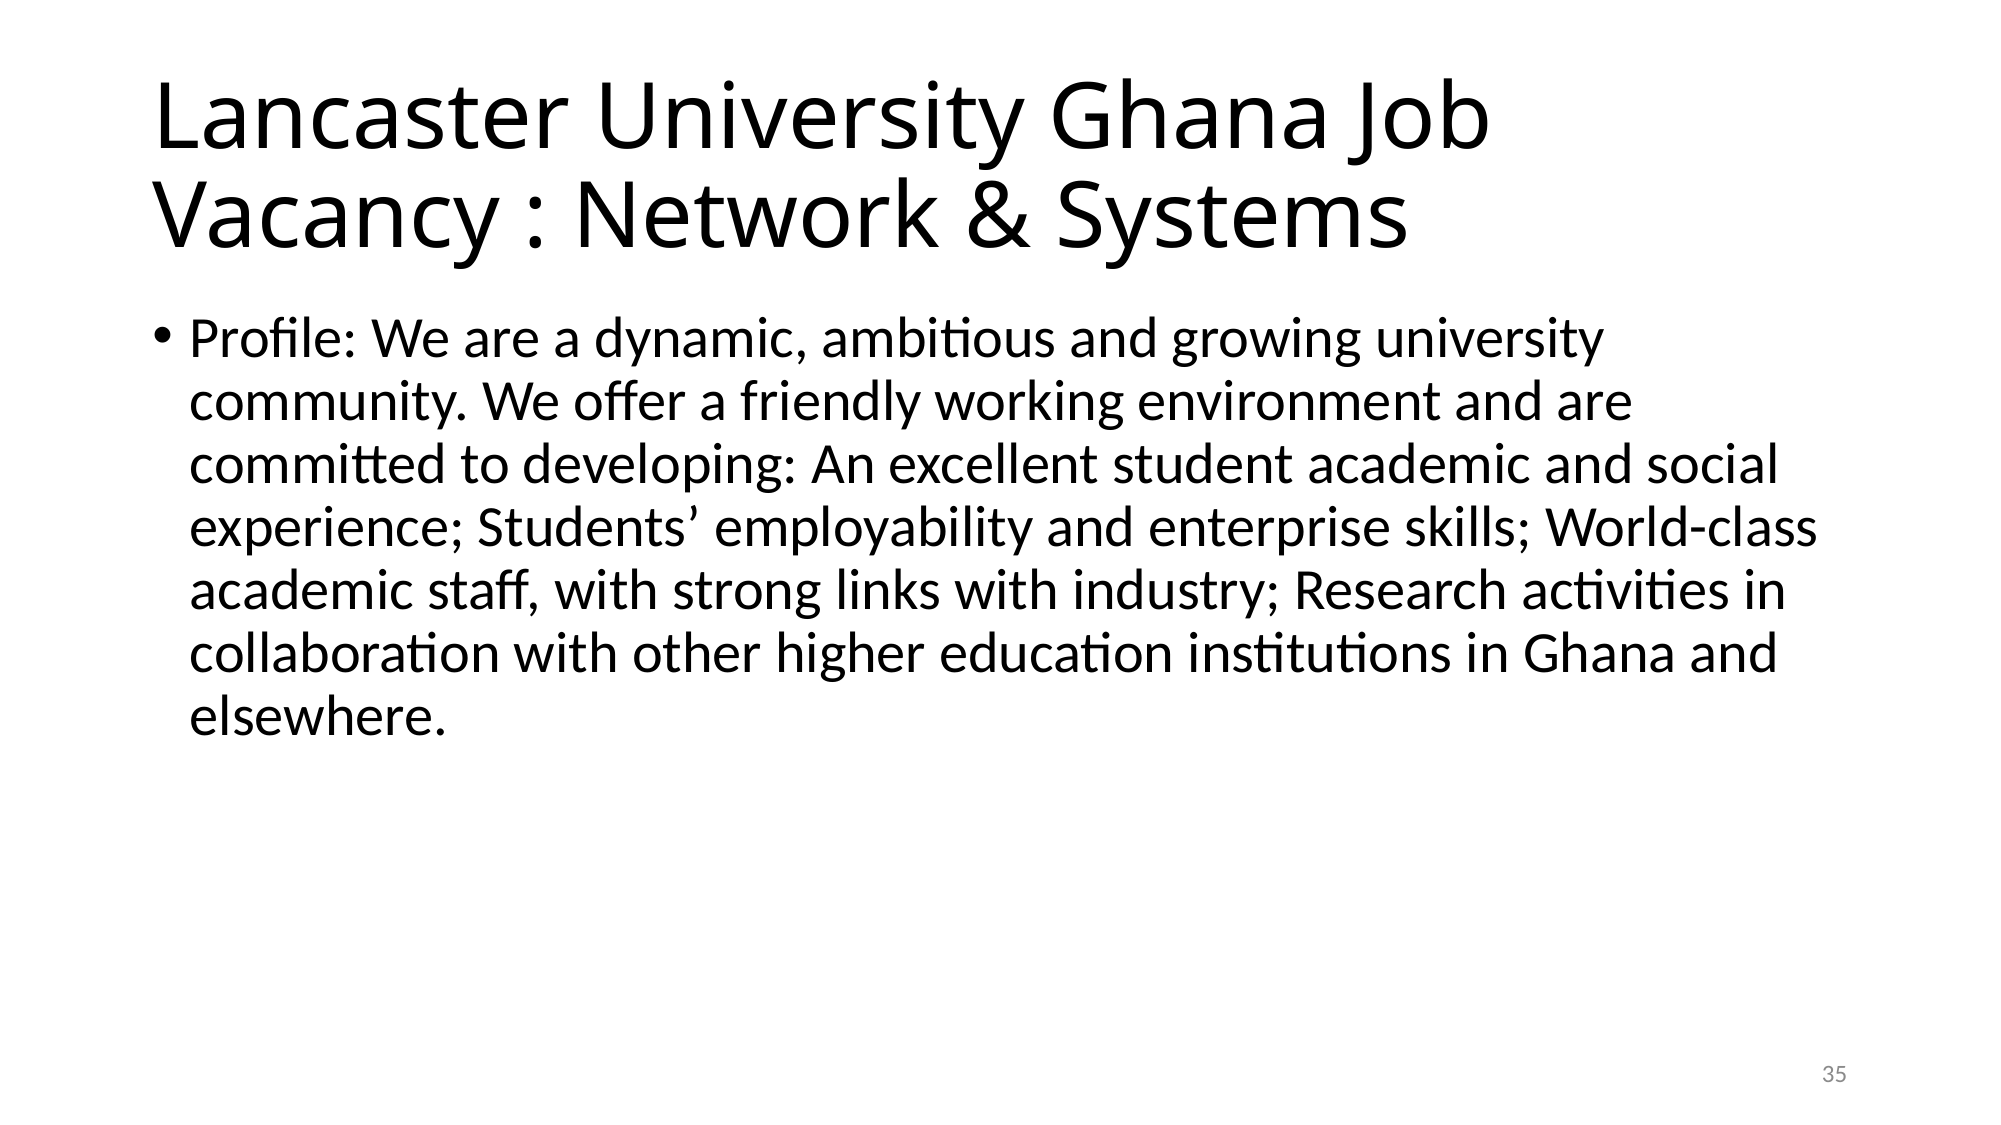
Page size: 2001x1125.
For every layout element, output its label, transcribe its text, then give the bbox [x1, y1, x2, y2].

slide_number 35 [1412, 1042, 1863, 1103]
list Profile: We are a dynamic, ambitious and growing university community. We offer a friendly working environment and are committed to developing: An excellent student academic and social experience; Students’ employability and enterprise skills; World-class academic staff, with strong links with industry; Research activities in collaboration with other higher education institutions in Ghana and elsewhere. [137, 299, 1863, 1014]
title Lancaster University Ghana Job Vacancy : Network & Systems [137, 59, 1863, 278]
